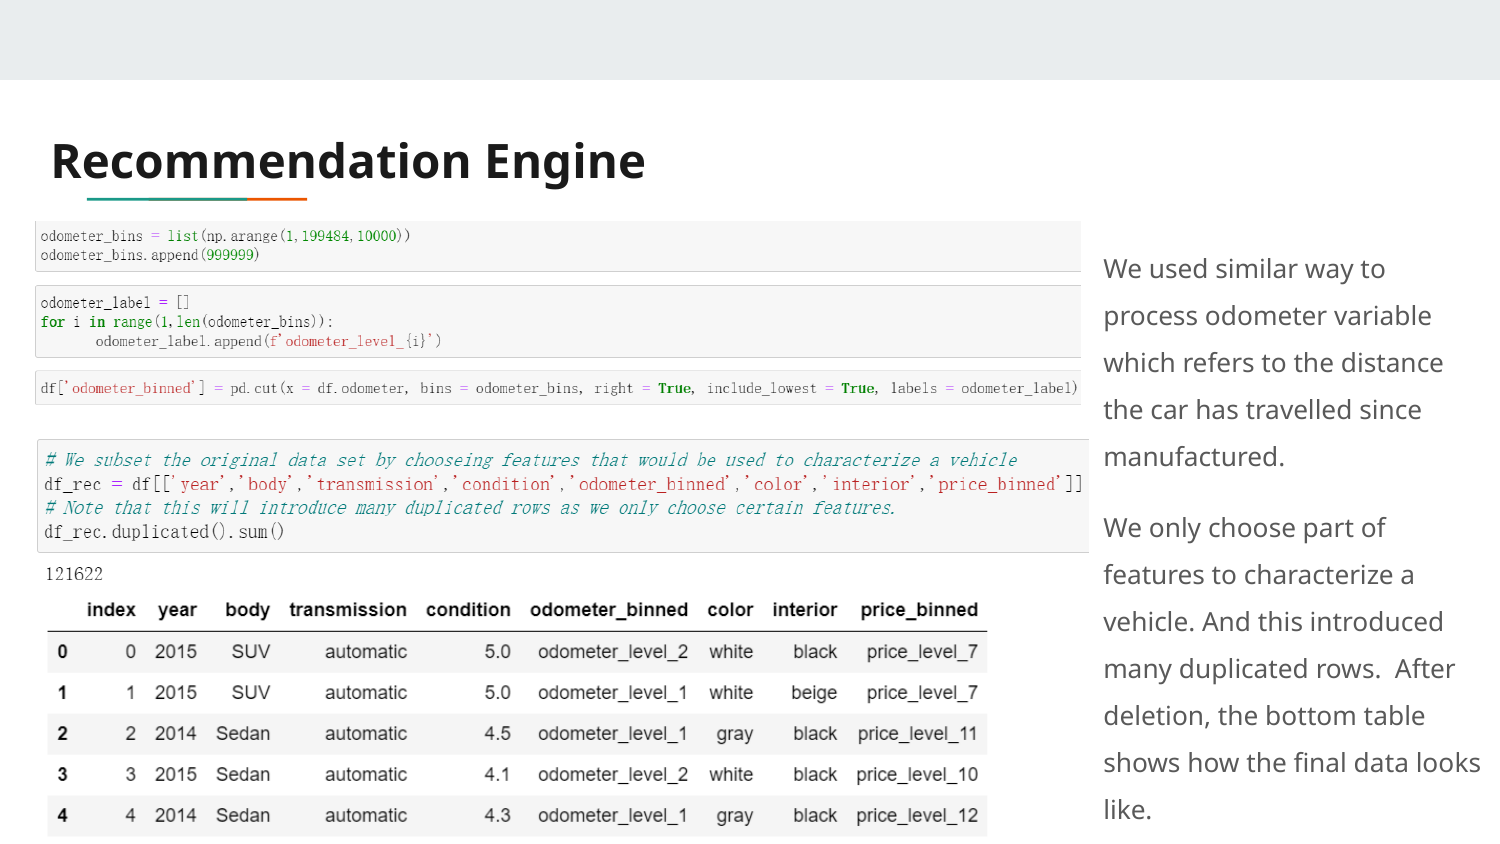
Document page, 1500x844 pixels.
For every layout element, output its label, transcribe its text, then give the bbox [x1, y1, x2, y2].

list We used similar way to process odometer variable which refers to the distance the car has travelled since manufactured. We only choose part of features to characterize a vehicle. And this introduced many duplicated rows. After deletion, the bottom table shows how the final data looks like. [1088, 221, 1500, 844]
picture [35, 439, 1089, 844]
picture [35, 221, 1082, 405]
title Recommendation Engine [35, 115, 1297, 204]
